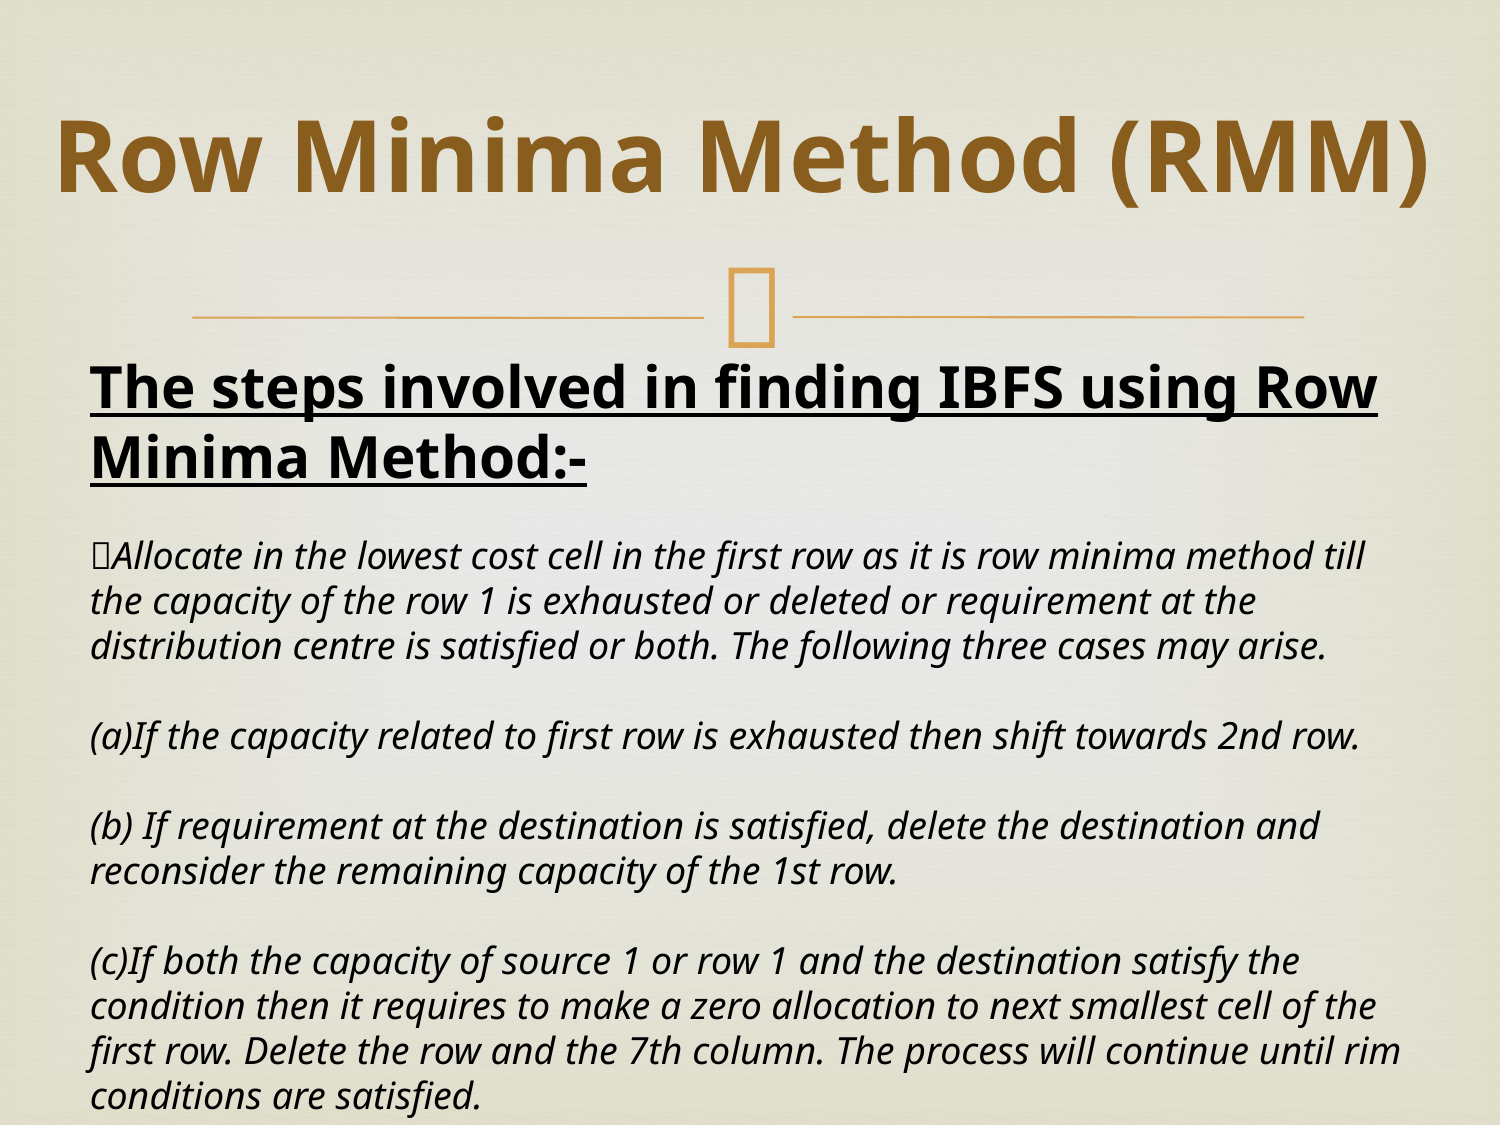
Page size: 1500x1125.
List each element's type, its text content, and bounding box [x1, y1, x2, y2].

text_box The steps involved in finding IBFS using Row Minima Method:- [74, 342, 1438, 498]
title Row Minima Method (RMM) [0, 37, 1500, 267]
text_box Allocate in the lowest cost cell in the first row as it is row minima method till the capacity of the row 1 is exhausted or deleted or requirement at the distribution centre is satisfied or both. The following three cases may arise. (a)If the capacity related to first row is exhausted then shift towards 2nd row. (b) If requirement at the destination is satisfied, delete the destination and reconsider the remaining capacity of the 1st row. (c)If both the capacity of source 1 or row 1 and the destination satisfy the condition then it requires to make a zero allocation to next smallest cell of the first row. Delete the row and the 7th column. The process will continue until rim conditions are satisfied. [74, 524, 1438, 1125]
